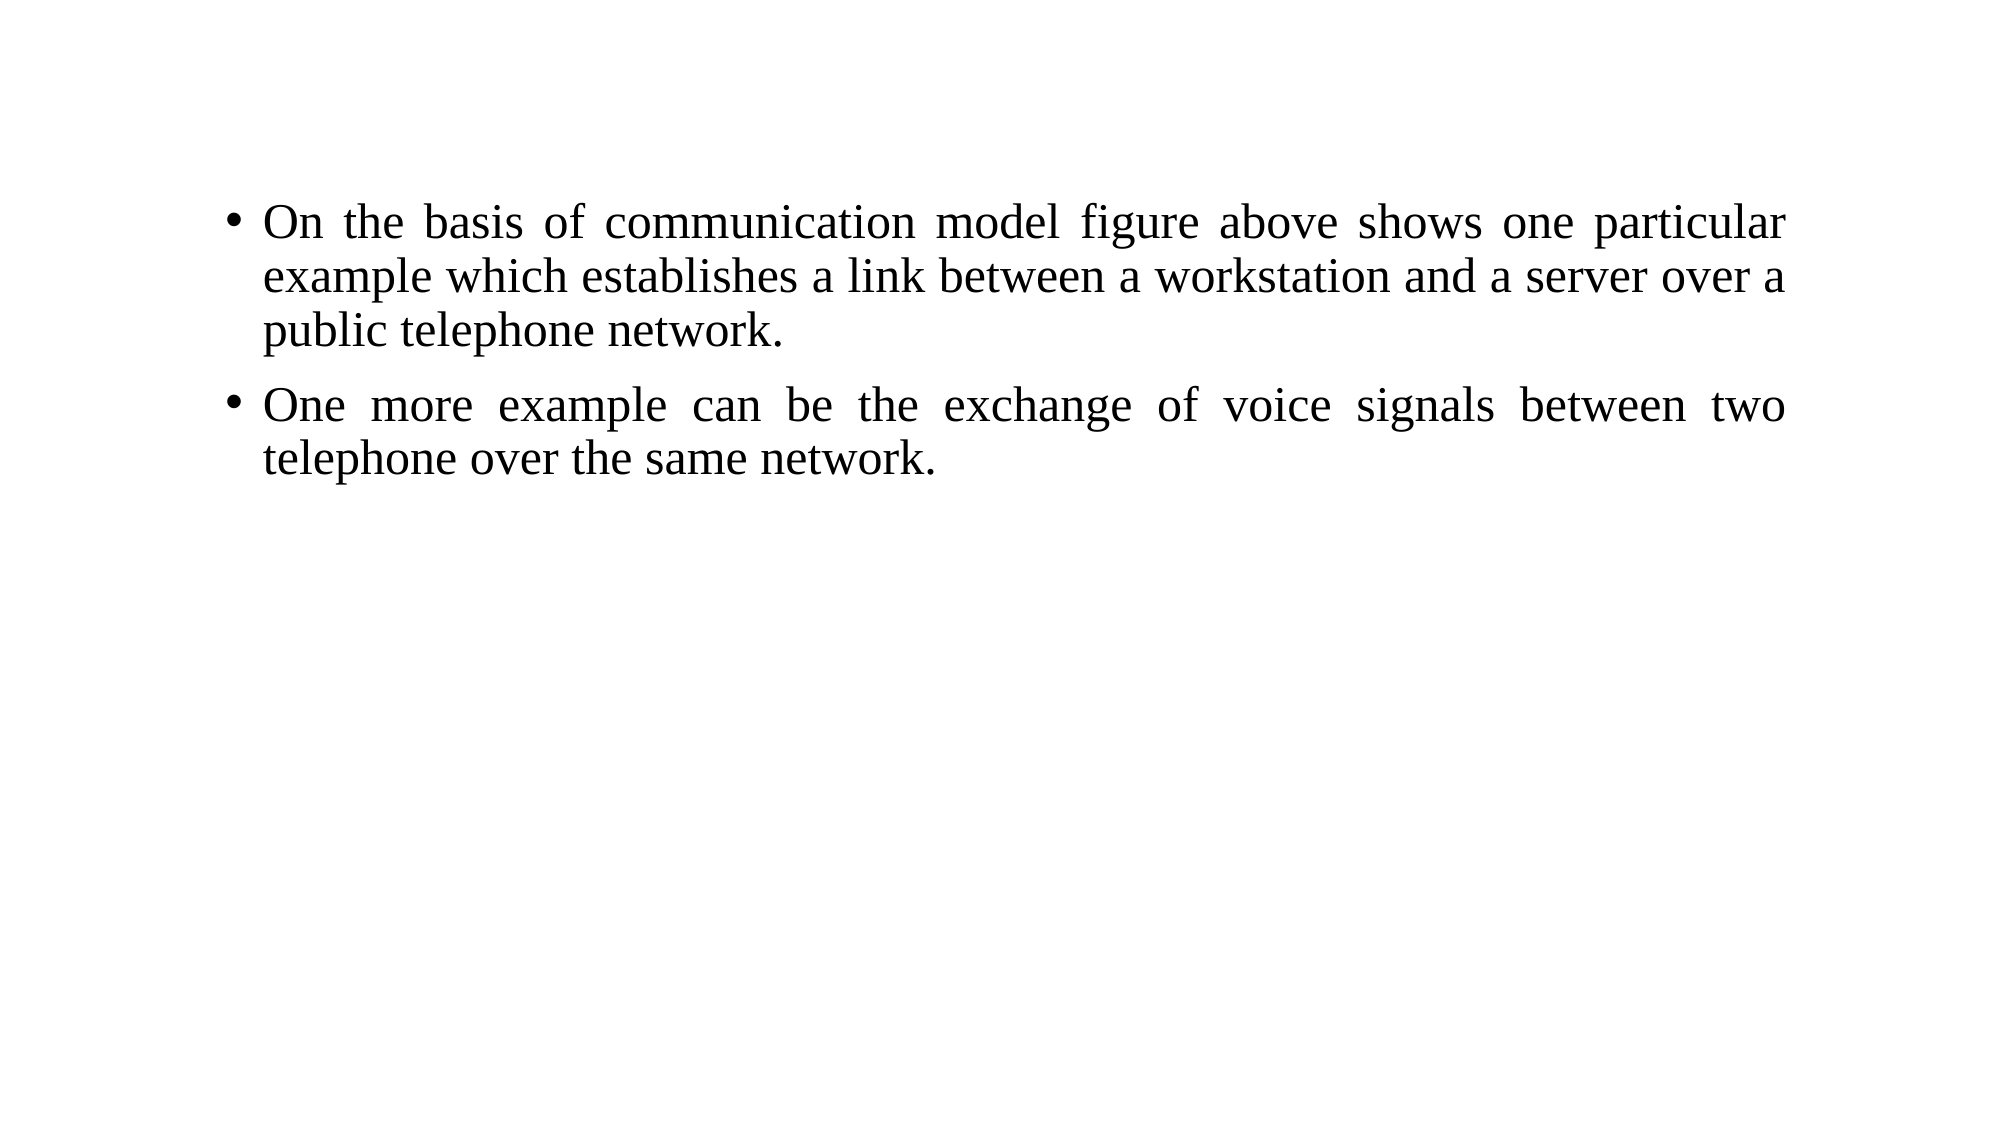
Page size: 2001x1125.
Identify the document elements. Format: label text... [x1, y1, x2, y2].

list On the basis of communication model figure above shows one particular example which establishes a link between a workstation and a server over a public telephone network. One more example can be the exchange of voice signals between two telephone over the same network. [210, 187, 1803, 1005]
